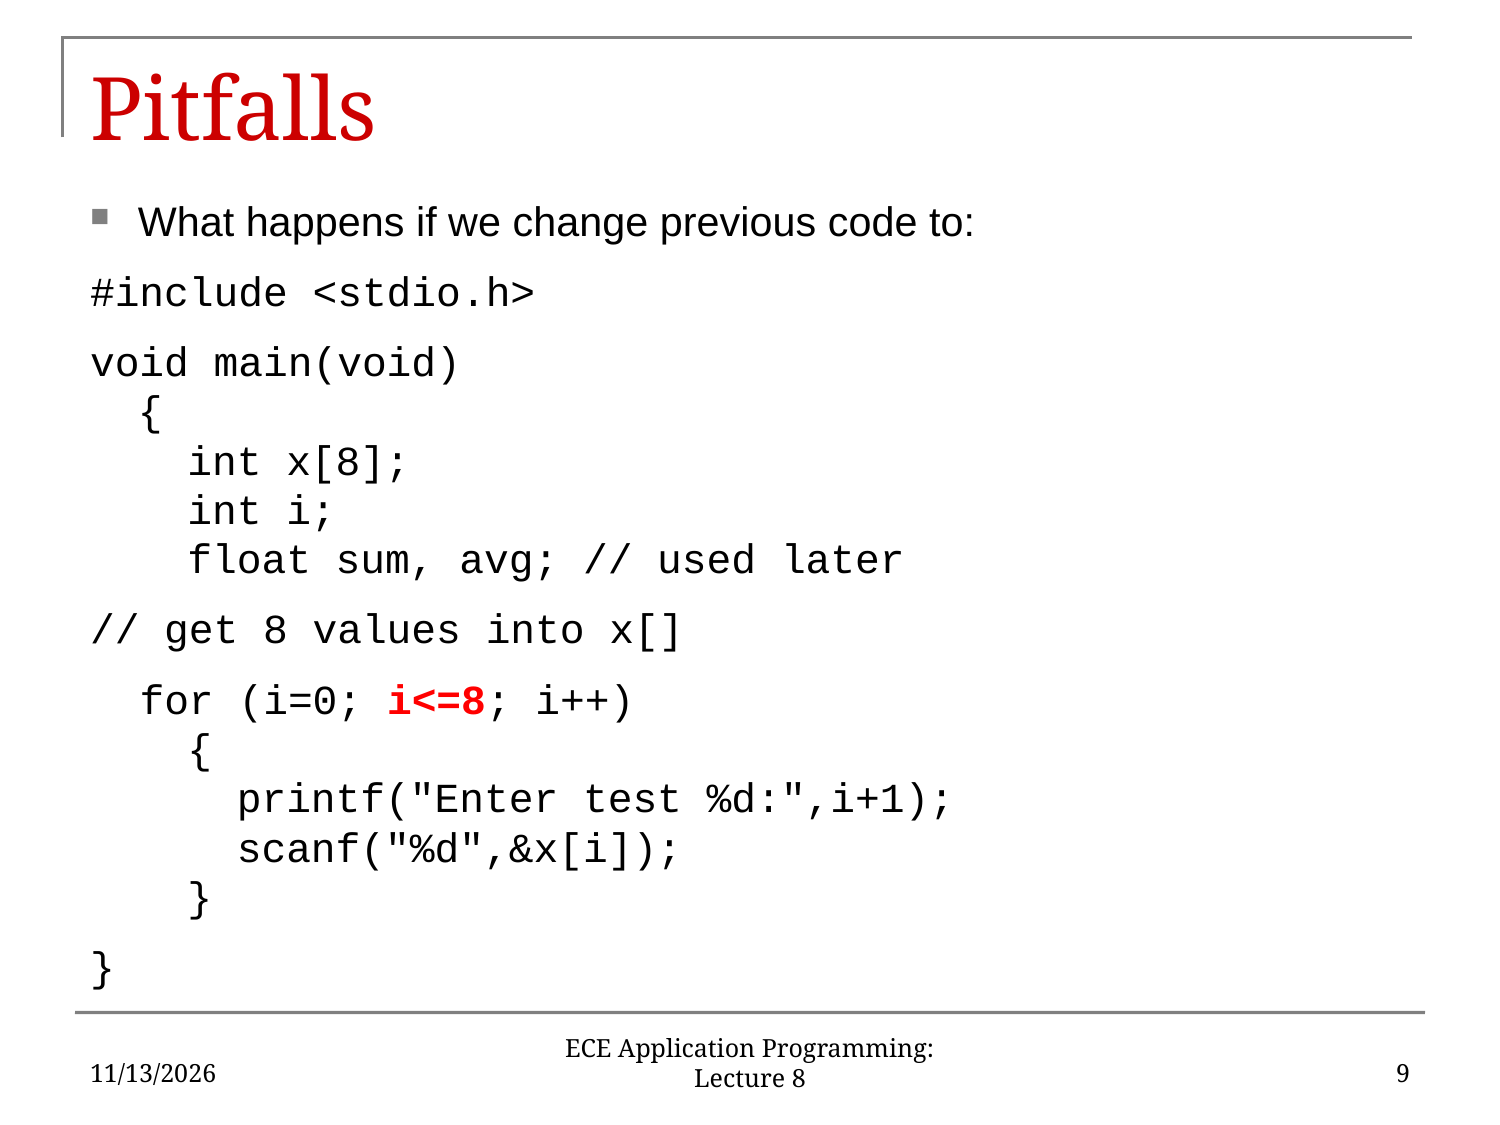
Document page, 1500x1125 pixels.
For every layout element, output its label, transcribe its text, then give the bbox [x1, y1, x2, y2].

slide_number 9 [1074, 1023, 1426, 1100]
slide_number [74, 1023, 426, 1100]
list What happens if we change previous code to: #include <stdio.h> void main(void) { int x[8]; int i; float sum, avg; // used later // get 8 values into x[] for (i=0; i<=8; i++) { printf("Enter test %d:",i+1); scanf("%d",&x[i]); } } [75, 187, 1425, 1006]
title Pitfalls [75, 45, 1425, 163]
footer ECE Application Programming: Lecture 8 [512, 1024, 988, 1101]
